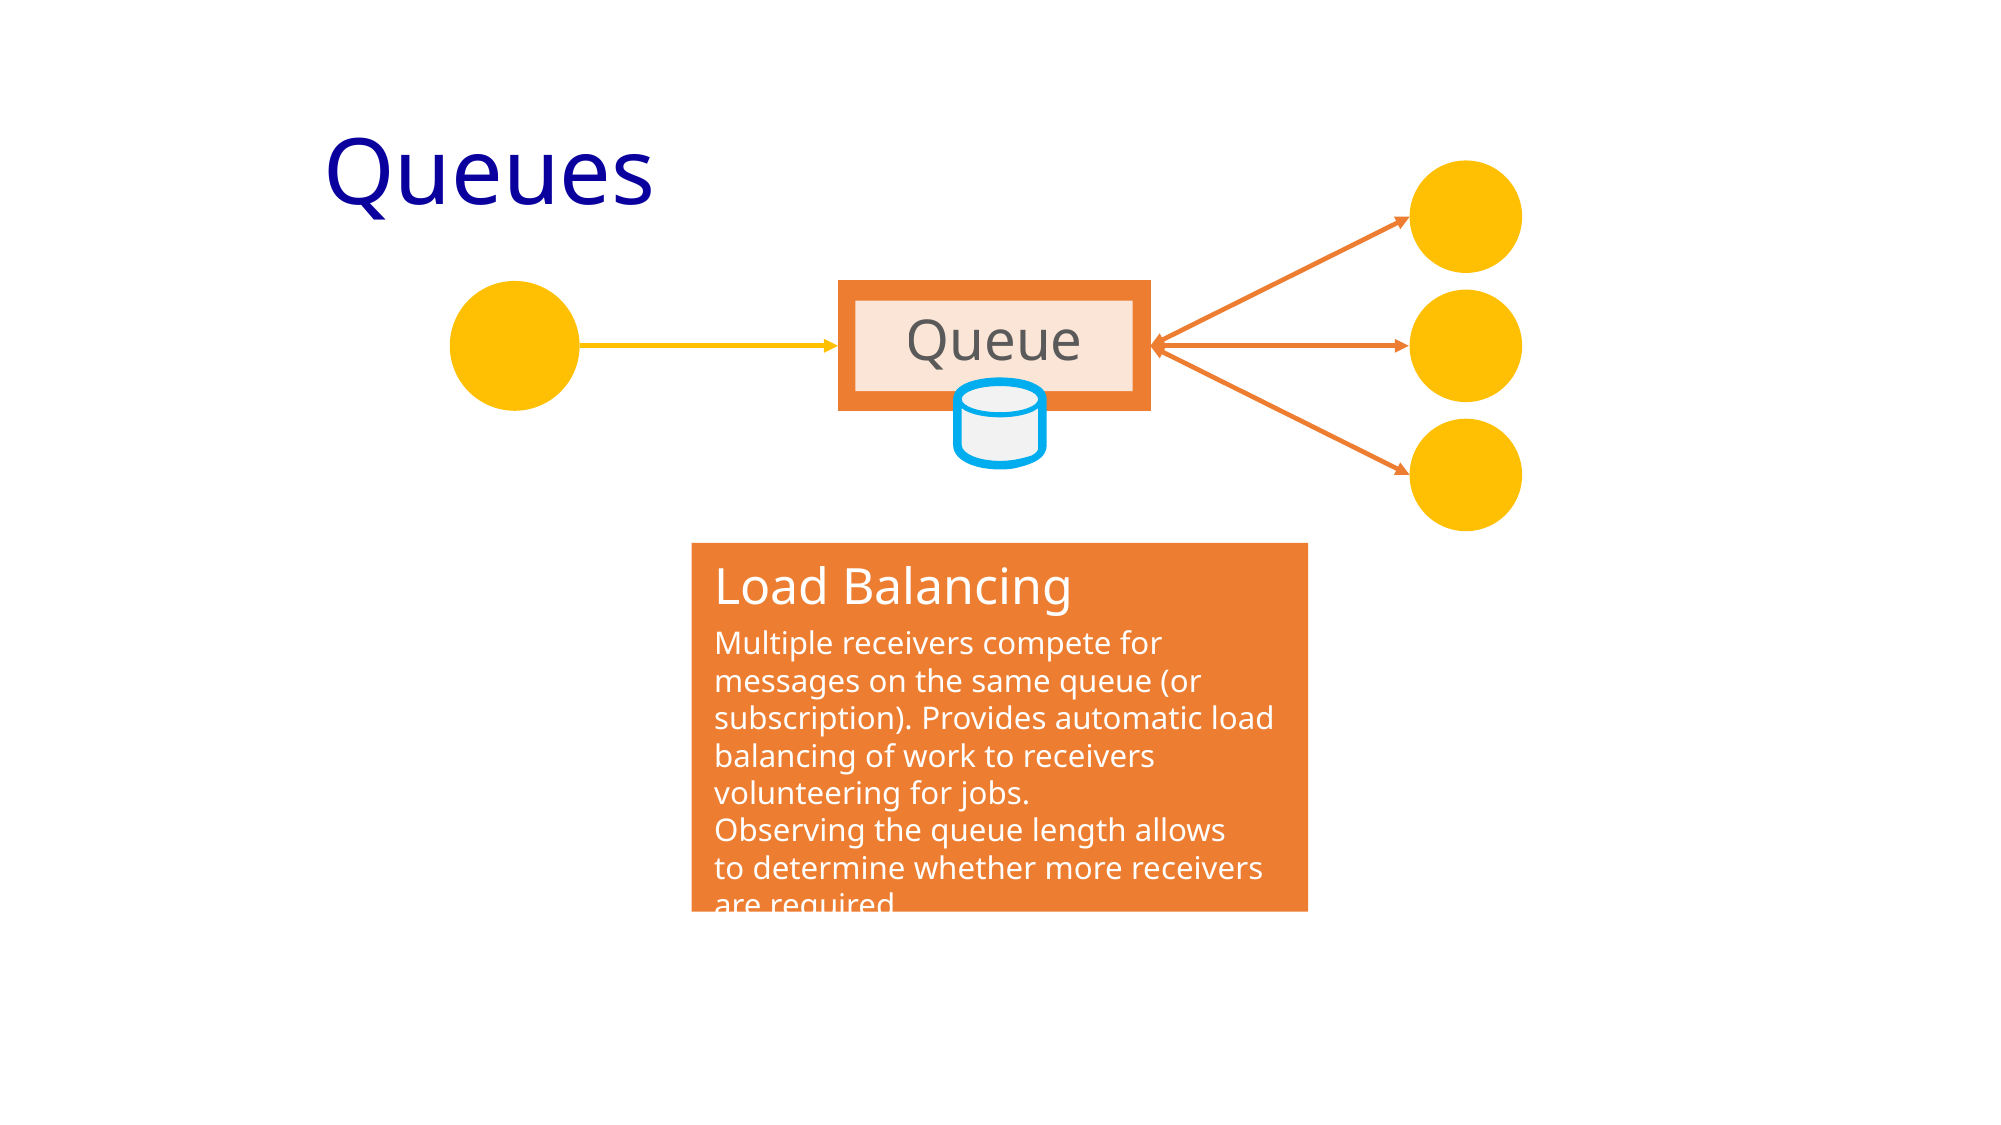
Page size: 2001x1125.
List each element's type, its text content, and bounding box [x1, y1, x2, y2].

title Queues [308, 113, 1681, 236]
text_box R [1410, 289, 1523, 403]
text_box Load Balancing Multiple receivers compete for messages on the same queue (or subscription). Provides automatic load balancing of work to receivers volunteering for jobs. Observing the queue length allows to determine whether more receivers are required. [691, 542, 1309, 912]
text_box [1150, 345, 1410, 475]
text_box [1150, 216, 1410, 345]
text_box [838, 280, 1150, 411]
text_box S [449, 280, 581, 412]
text_box R [1409, 418, 1523, 532]
text_box R [1409, 159, 1523, 274]
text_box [953, 377, 1047, 470]
text_box Queue [855, 300, 1133, 392]
